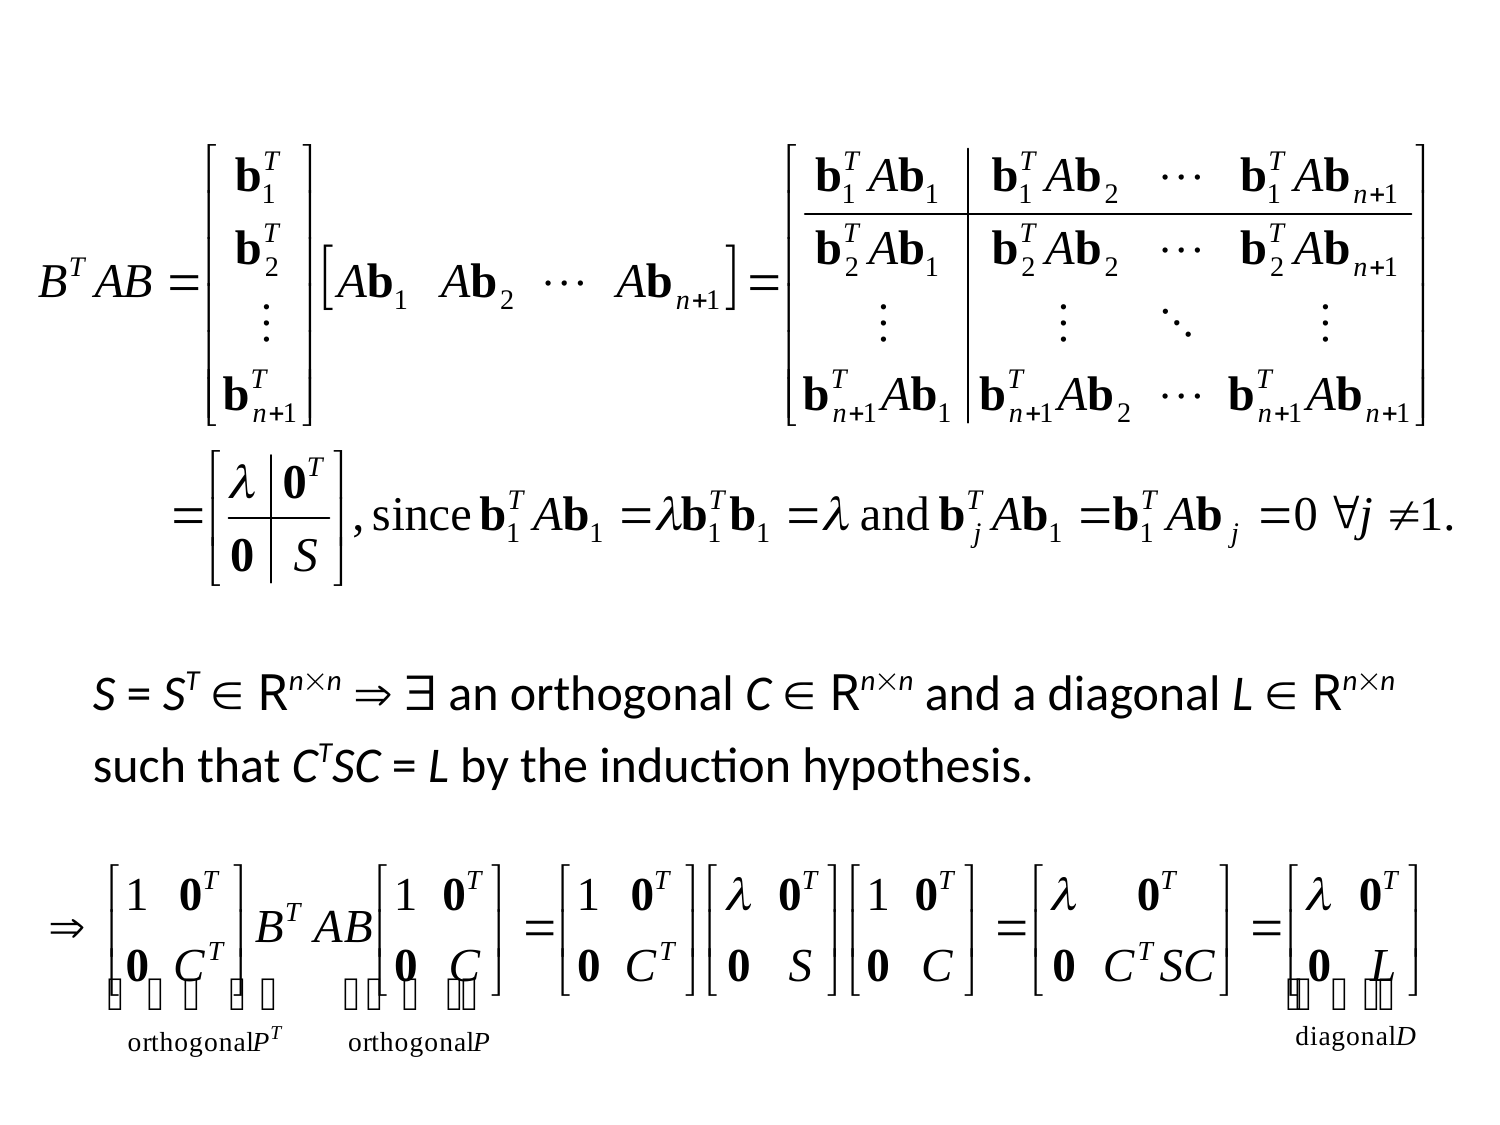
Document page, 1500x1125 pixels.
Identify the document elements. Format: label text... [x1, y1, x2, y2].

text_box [28, 135, 1462, 596]
text_box S = ST  Rnn   an orthogonal C  Rnn and a diagonal L  Rnn such that CTSC = L by the induction hypothesis. [78, 652, 1422, 800]
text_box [43, 855, 1435, 1069]
